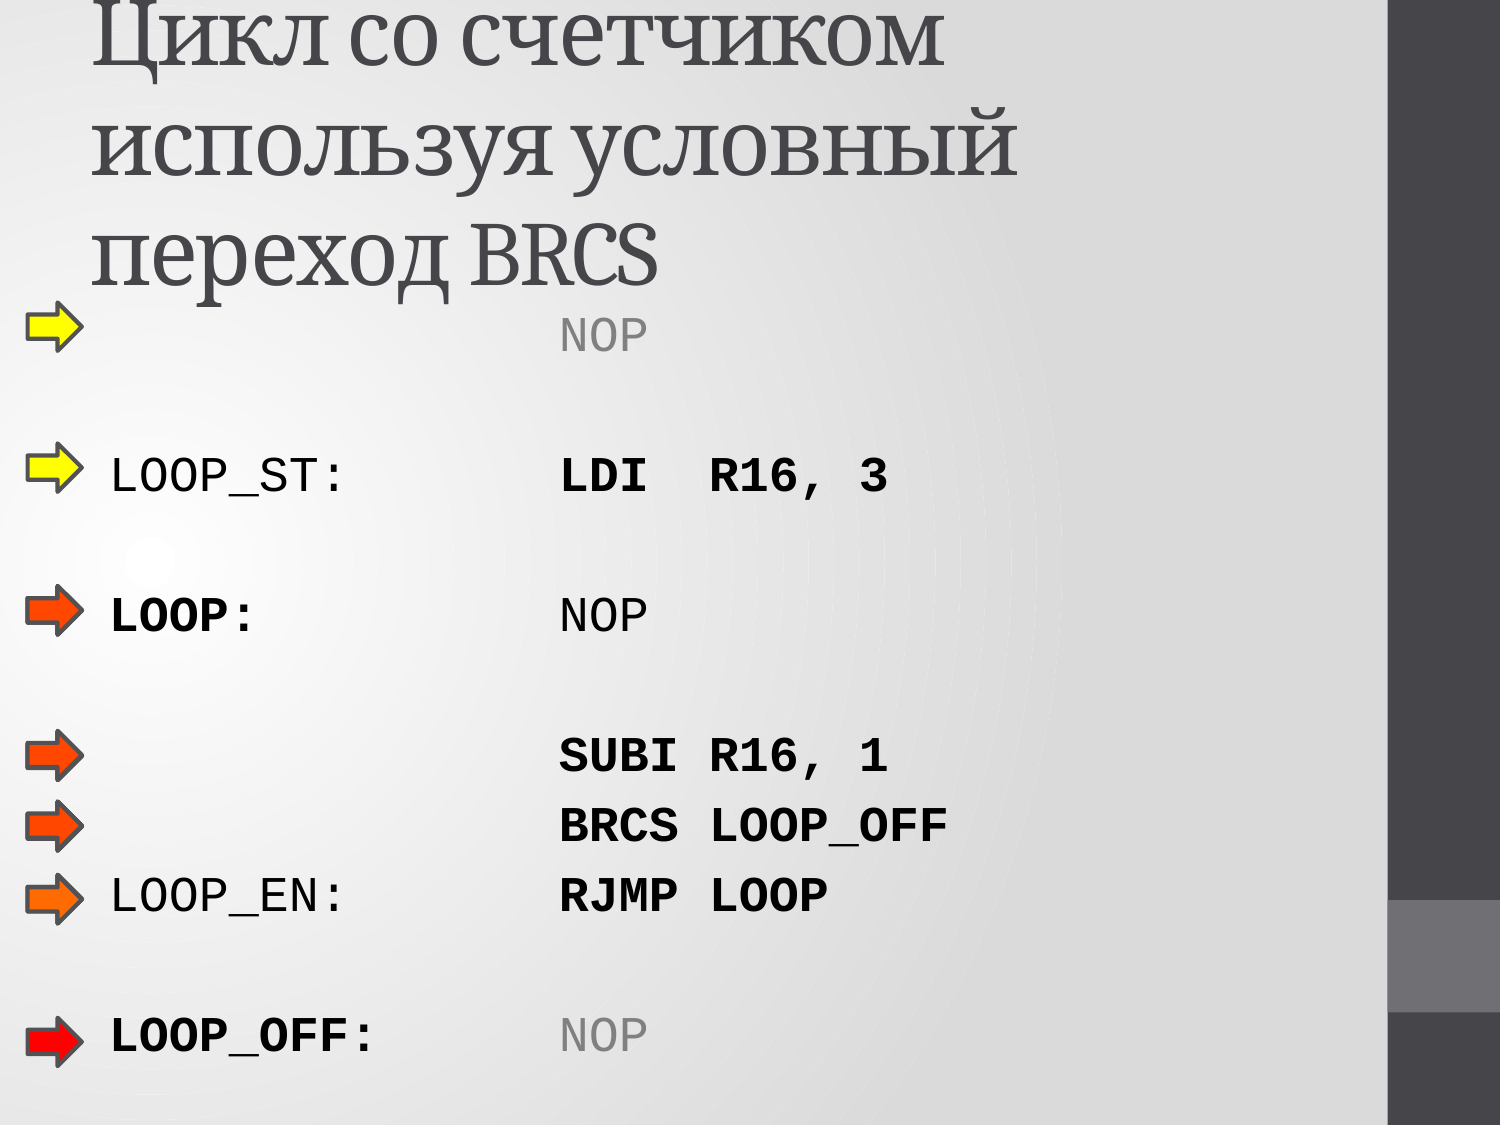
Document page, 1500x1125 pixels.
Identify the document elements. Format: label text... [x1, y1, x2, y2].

text_box [25, 441, 84, 494]
text_box [25, 799, 84, 852]
title Цикл со счетчиком используя условный переход BRCS [75, 45, 1325, 233]
text_box [25, 584, 84, 637]
text_box [25, 873, 84, 926]
list NOP LOOP_ST: LDI R16, 3 LOOP: NOP SUBI R16, 1 BRCS LOOP_OFF LOOP_EN: RJMP LOOP LOOP_OFF: NOP [75, 287, 1325, 1075]
text_box [25, 728, 84, 782]
text_box [25, 300, 84, 353]
text_box [25, 1015, 84, 1069]
